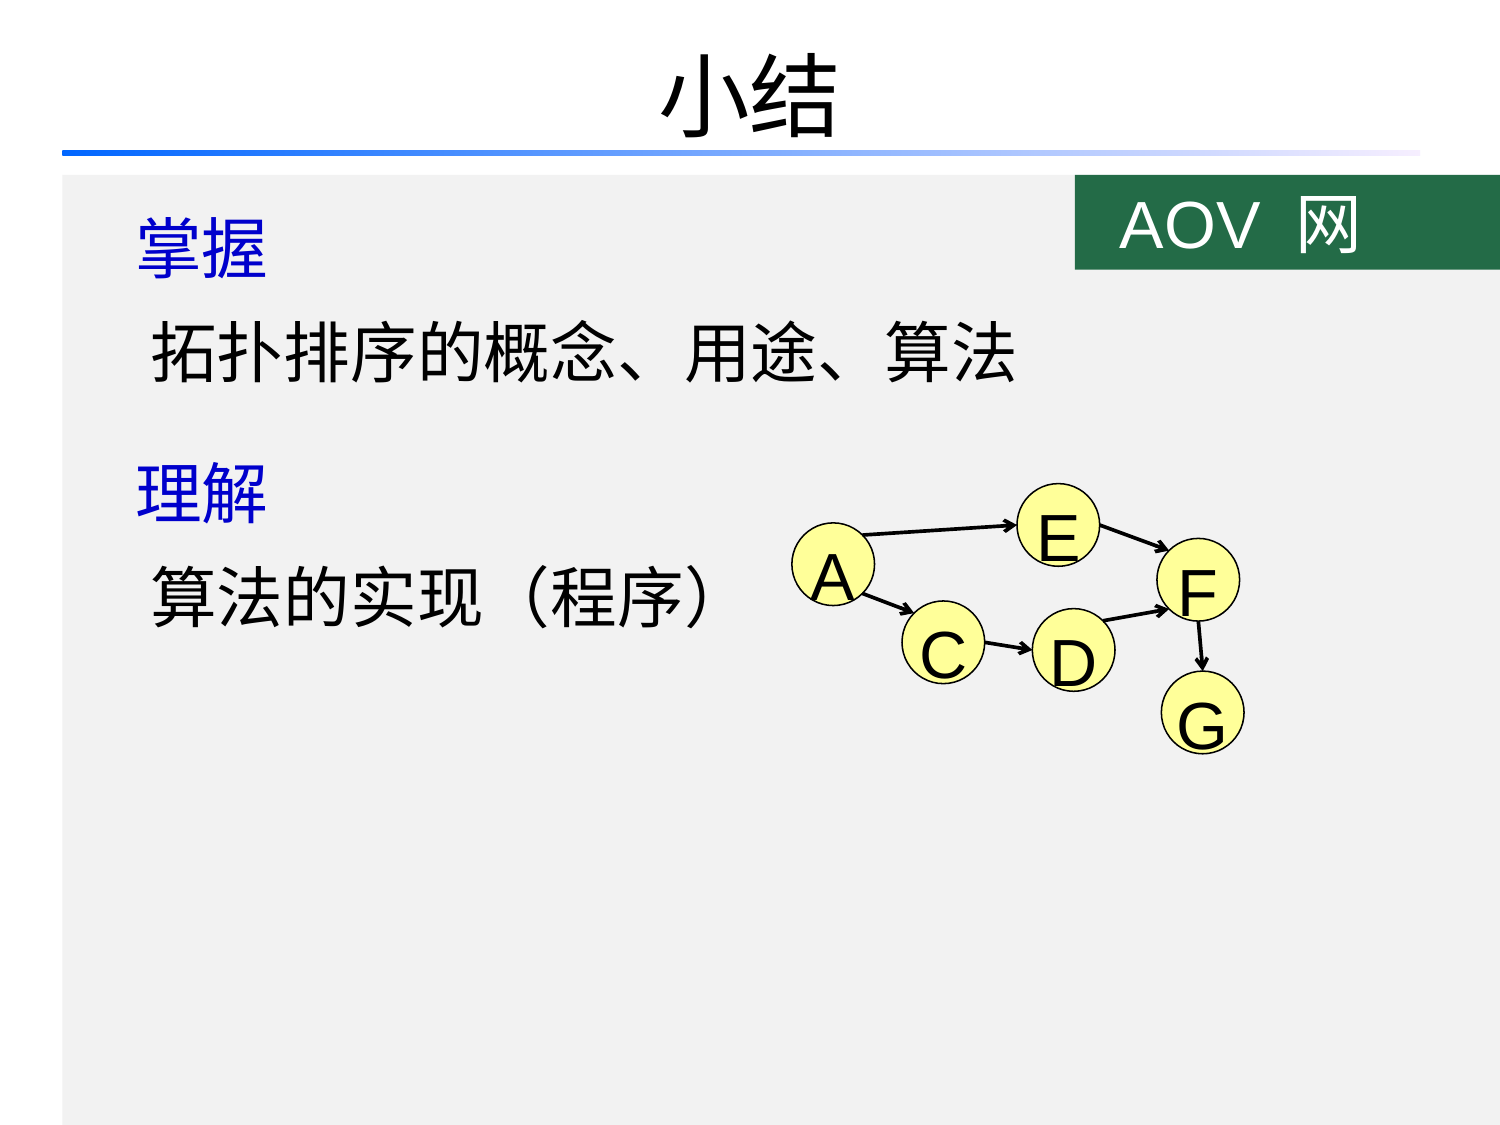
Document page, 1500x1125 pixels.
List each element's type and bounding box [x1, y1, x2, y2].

title [74, 0, 1426, 174]
text_box [62, 149, 1421, 156]
text_box [62, 174, 1500, 1125]
